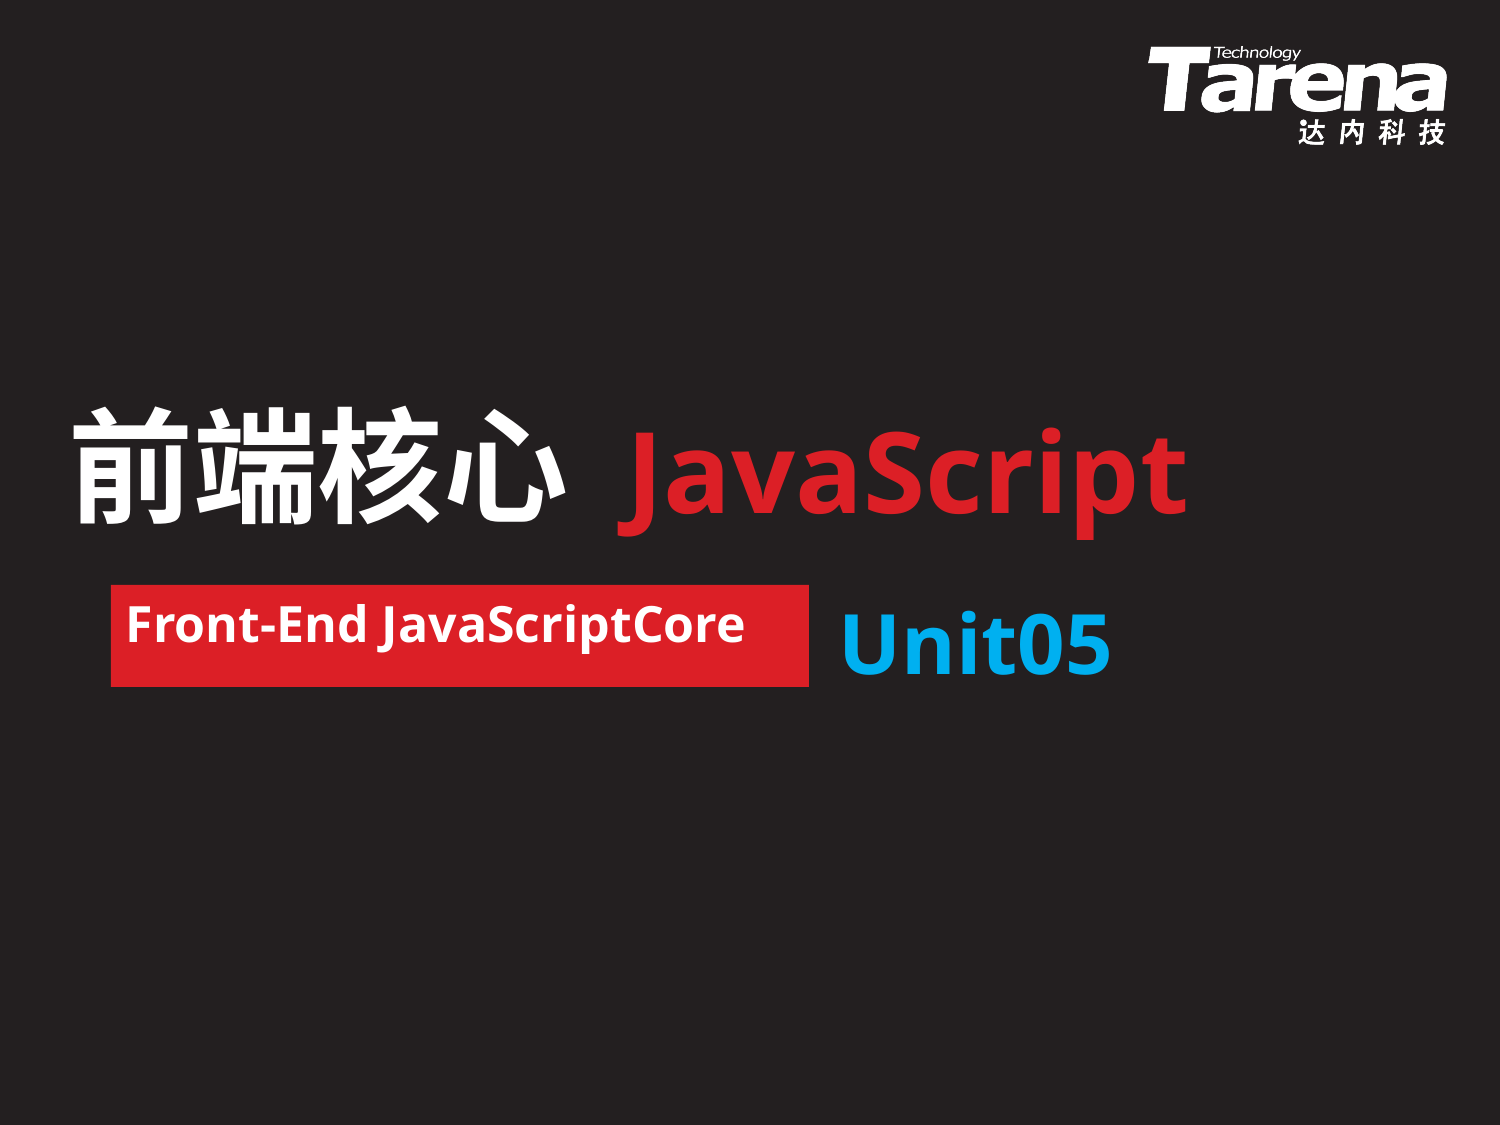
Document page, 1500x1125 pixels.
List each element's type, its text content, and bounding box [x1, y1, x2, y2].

subtitle Front-End JavaScriptCore [110, 584, 407, 687]
list Unit05 [407, 583, 1128, 691]
picture [1148, 46, 1447, 145]
title 前端核心 JavaScript [53, 342, 1500, 584]
